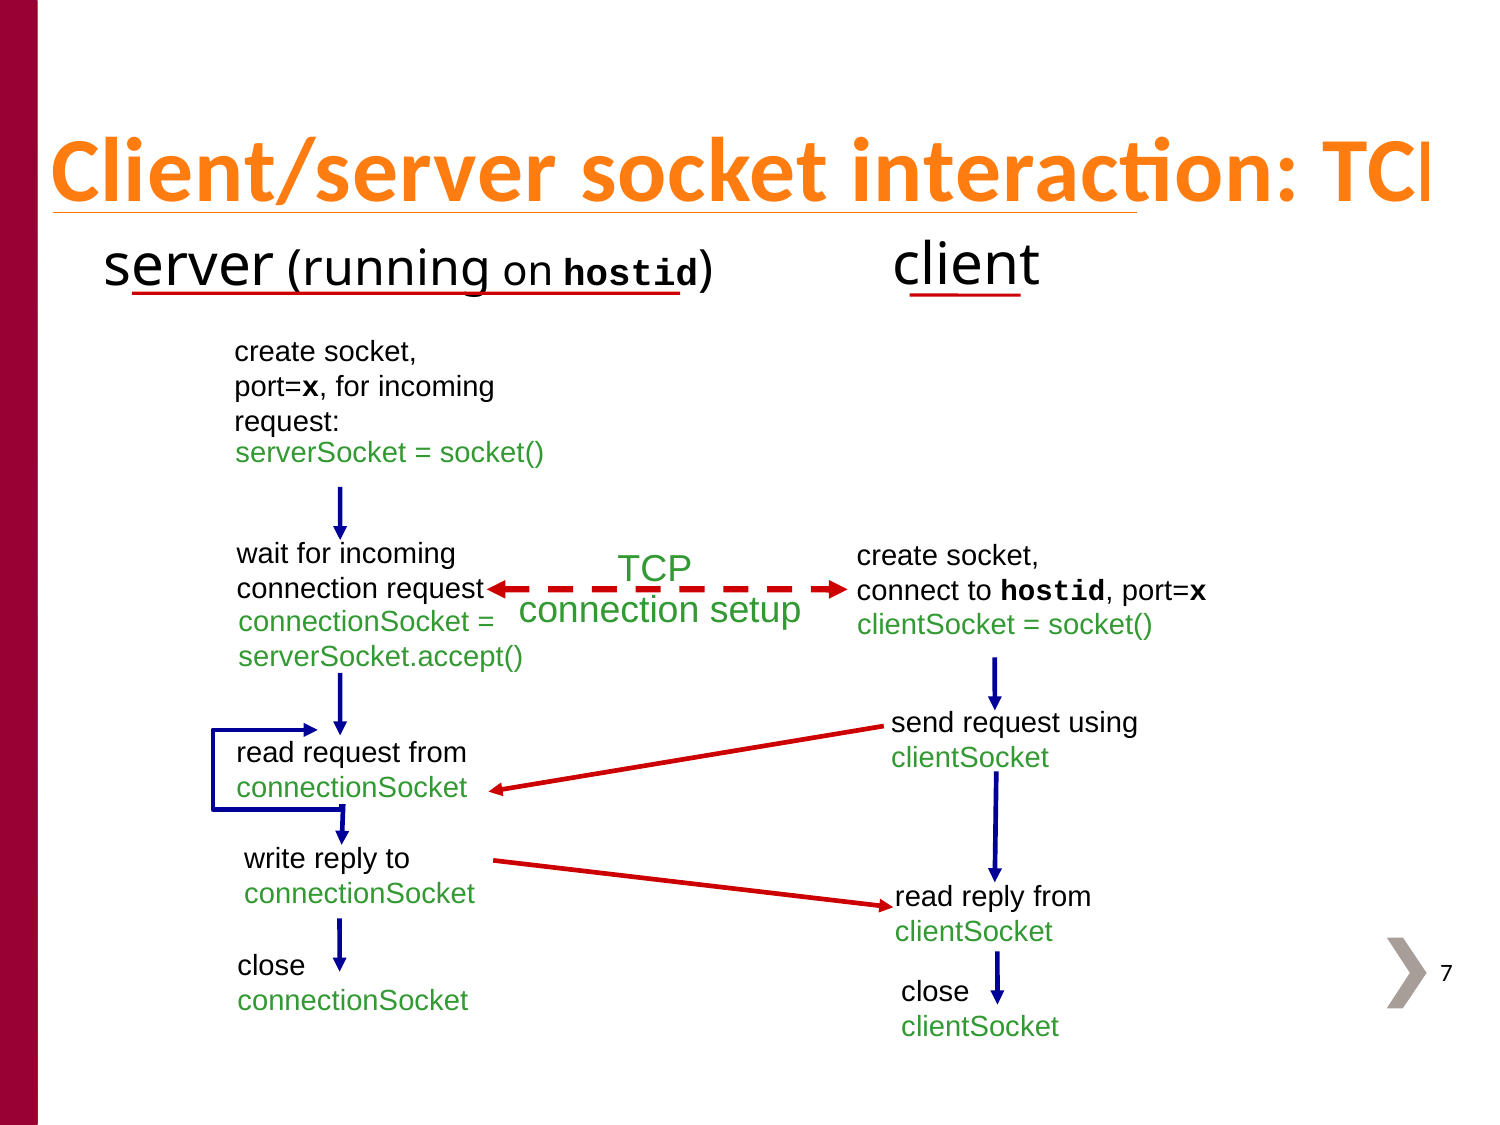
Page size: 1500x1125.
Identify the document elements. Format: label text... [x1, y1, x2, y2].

text_box client [877, 224, 1056, 304]
text_box server (running on hostid) [89, 224, 728, 305]
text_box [212, 729, 1108, 1051]
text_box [222, 551, 540, 670]
text_box Client/server socket interaction: TCP [36, 39, 1499, 228]
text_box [220, 672, 894, 727]
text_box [219, 323, 607, 541]
slide_number 7 [1425, 941, 1488, 1002]
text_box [486, 541, 848, 639]
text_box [842, 528, 1230, 649]
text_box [488, 656, 1155, 883]
